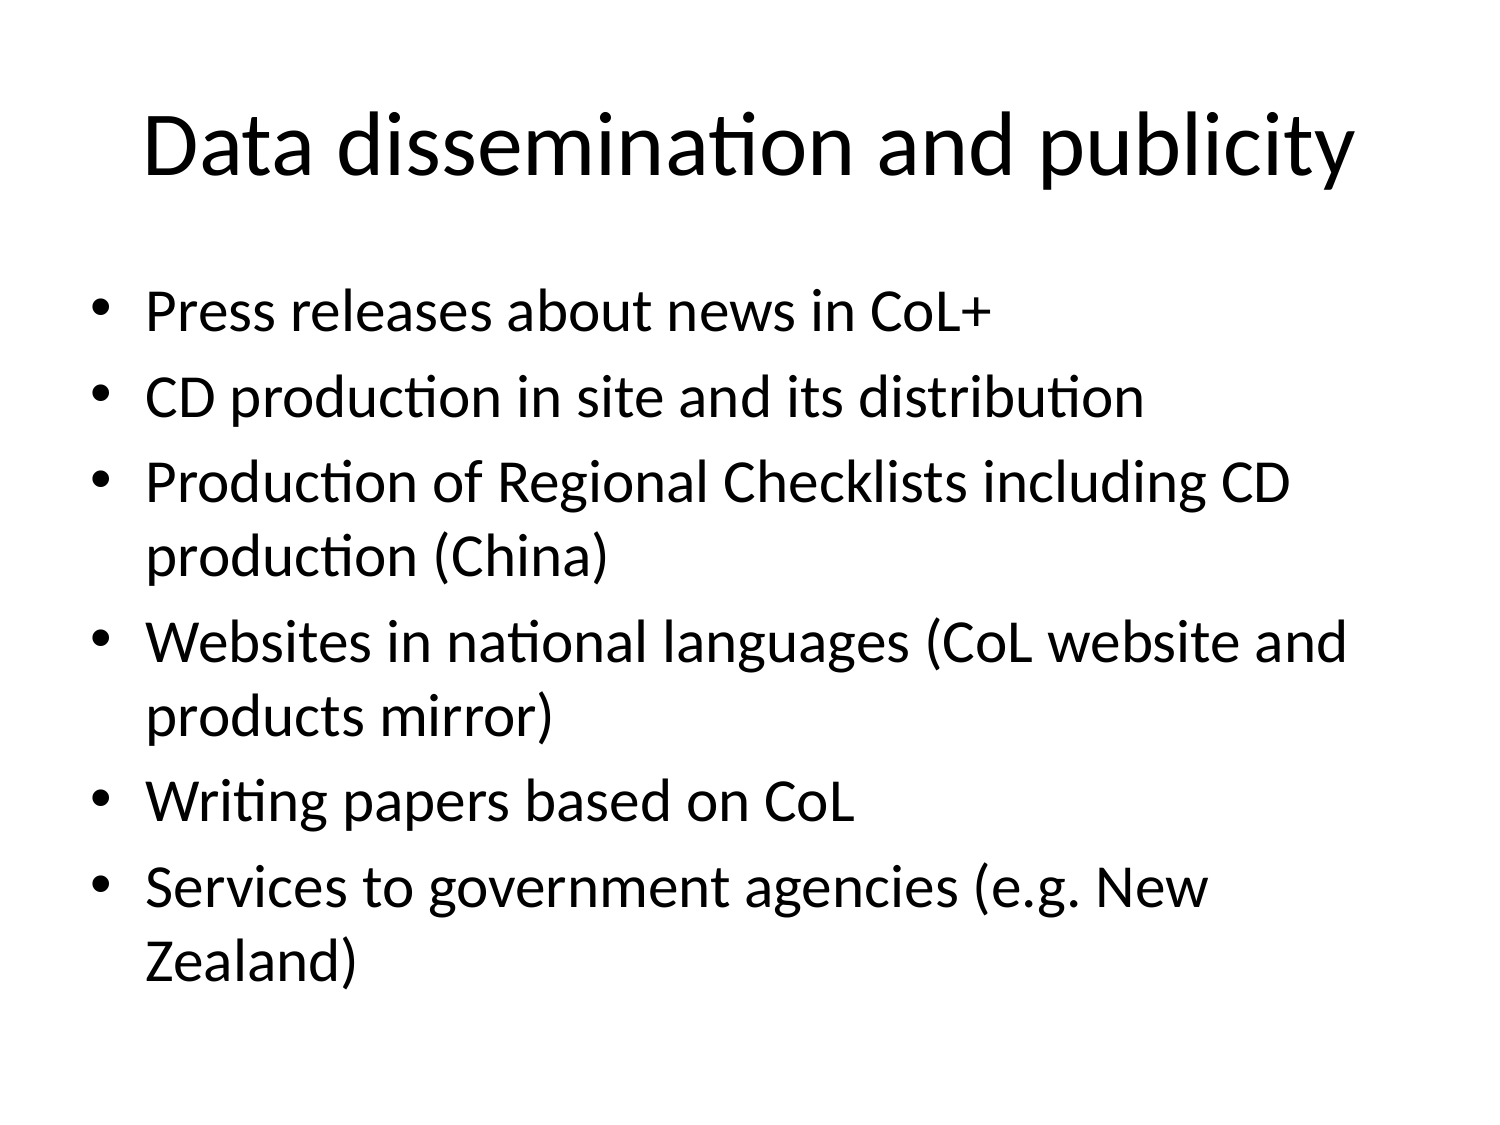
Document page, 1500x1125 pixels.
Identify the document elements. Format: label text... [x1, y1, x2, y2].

list Press releases about news in CoL+ CD production in site and its distribution Production of Regional Checklists including CD production (China) Websites in national languages (CoL website and products mirror) Writing papers based on CoL Services to government agencies (e.g. New Zealand) [75, 262, 1425, 1005]
title Data dissemination and publicity [75, 45, 1425, 233]
